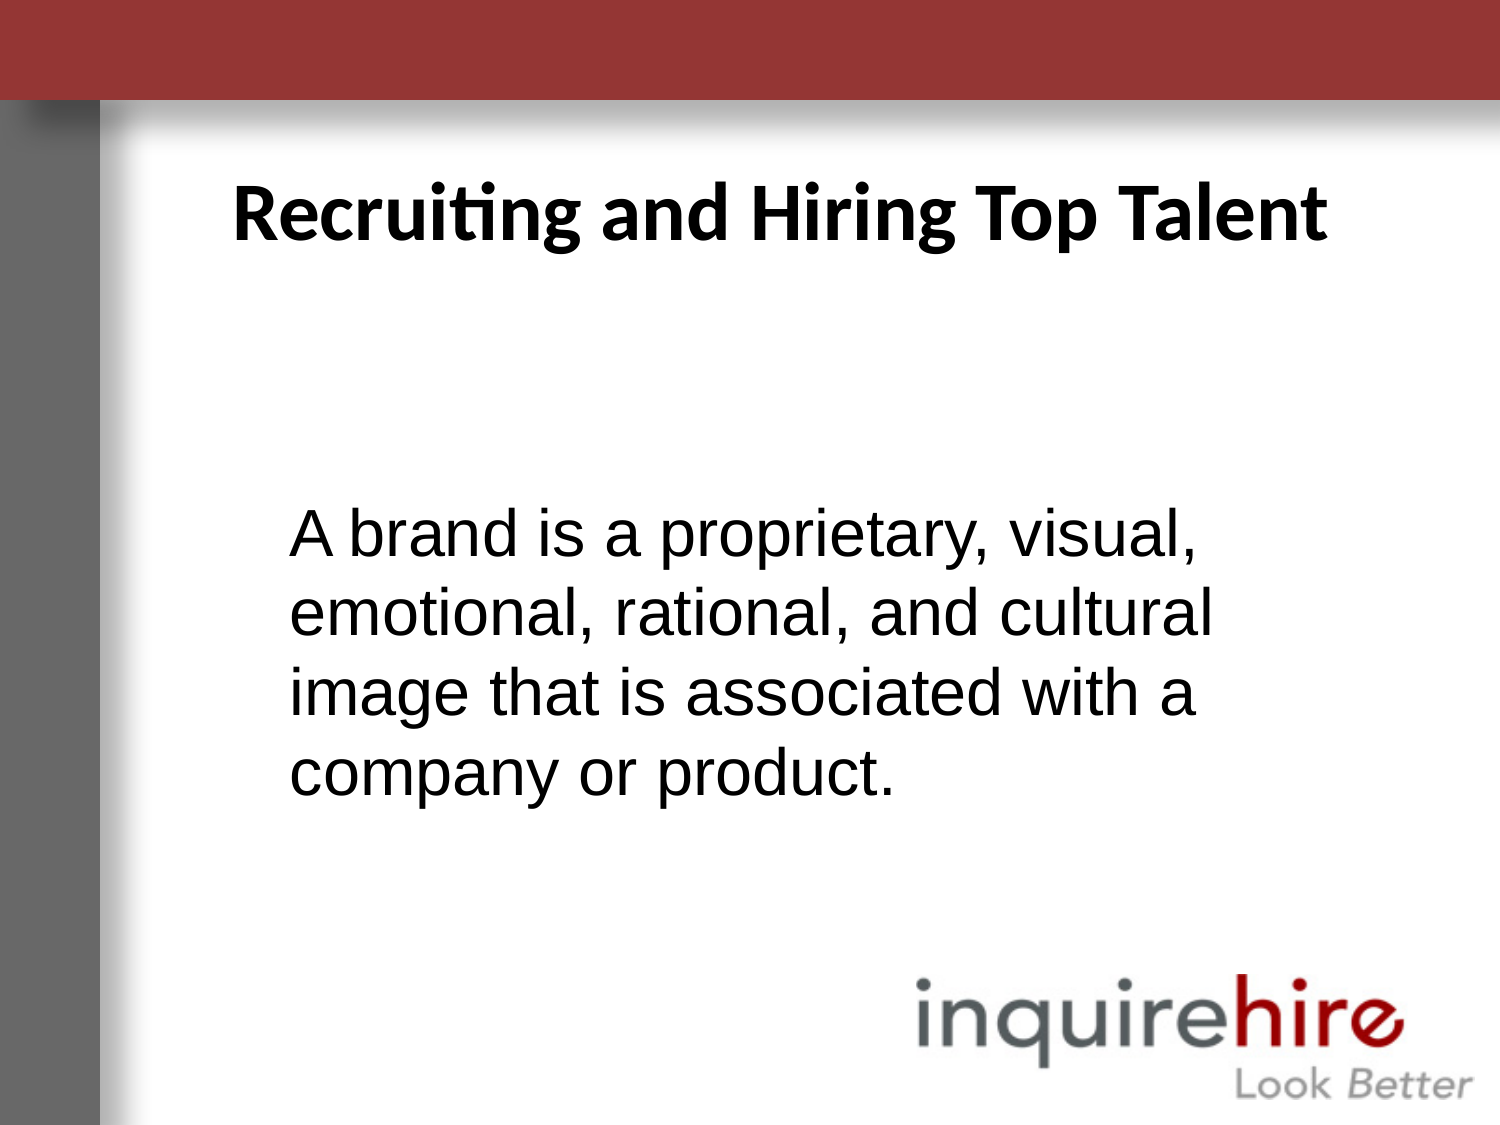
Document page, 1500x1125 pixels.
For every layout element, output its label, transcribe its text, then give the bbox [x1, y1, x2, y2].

text_box [0, 0, 1500, 102]
text_box [0, 102, 102, 1125]
picture [916, 974, 1476, 1101]
text_box Recruiting and Hiring Top Talent [149, 149, 1413, 265]
text_box A brand is a proprietary, visual, emotional, rational, and cultural image that is associated with a company or product. [200, 481, 1375, 817]
